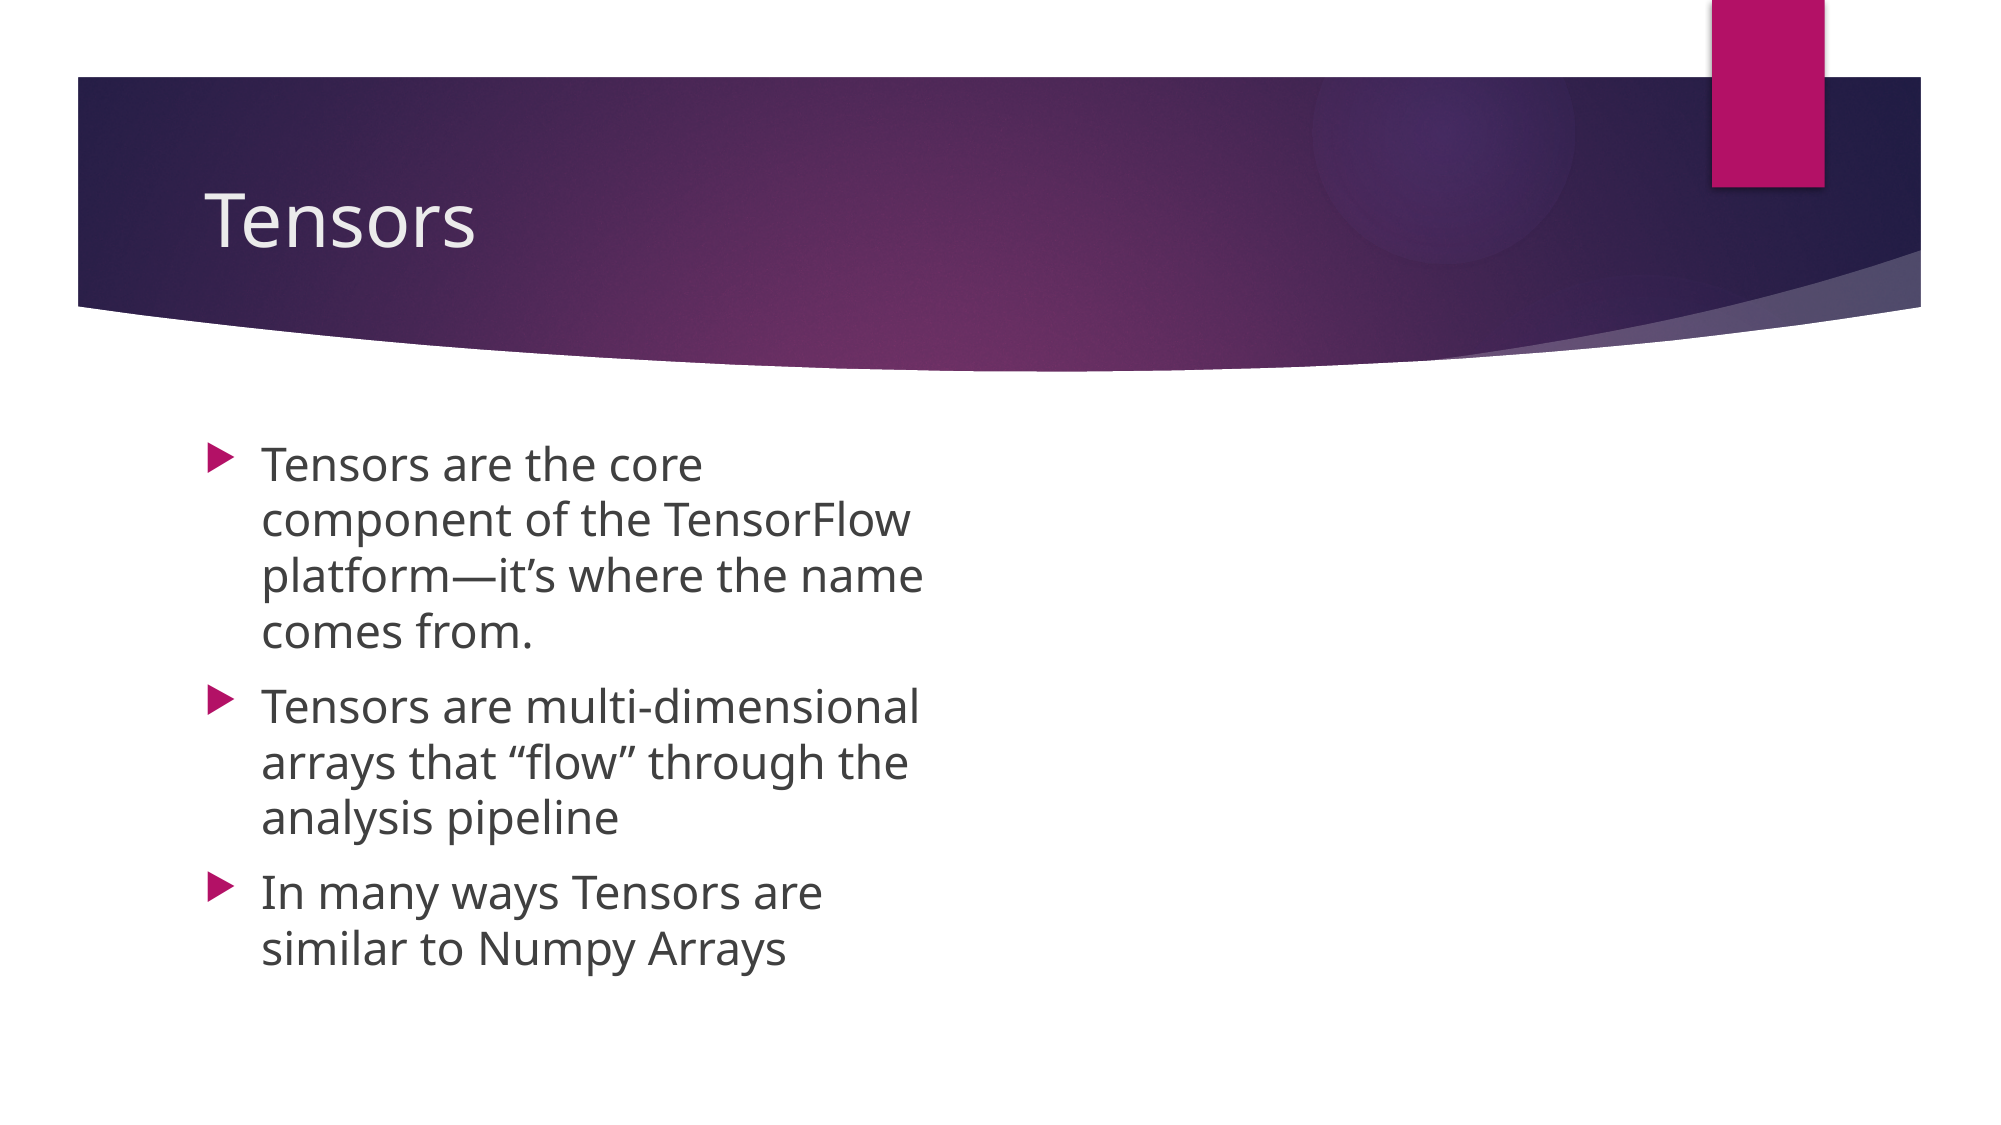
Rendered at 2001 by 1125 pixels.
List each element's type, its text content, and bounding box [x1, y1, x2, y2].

list Tensors are the core component of the TensorFlow platform—it’s where the name comes from. Tensors are multi-dimensional arrays that “flow” through the analysis pipeline In many ways Tensors are similar to Numpy Arrays [189, 427, 981, 988]
title Tensors [189, 159, 1627, 276]
